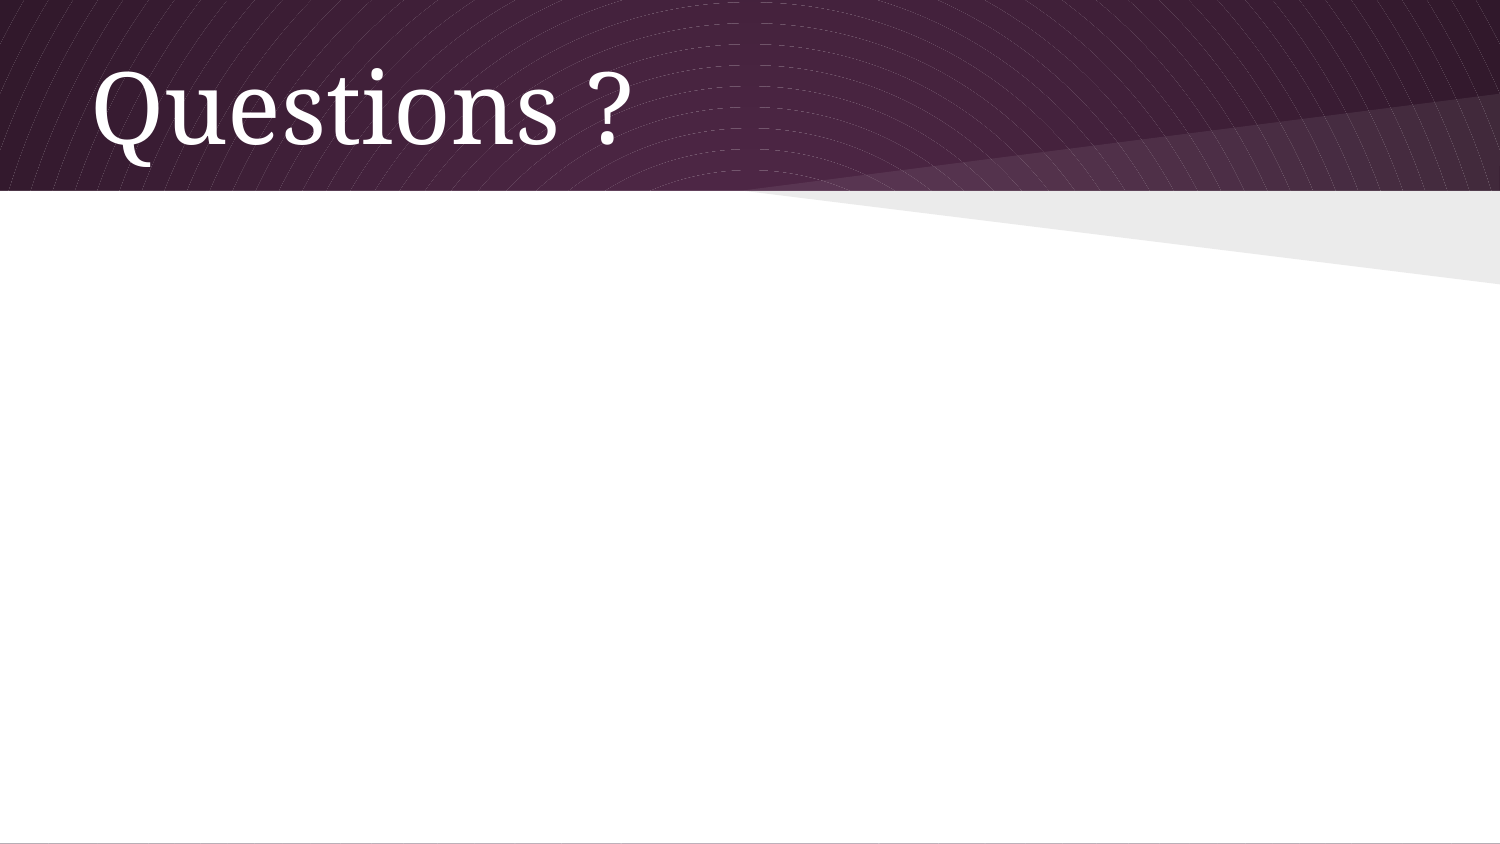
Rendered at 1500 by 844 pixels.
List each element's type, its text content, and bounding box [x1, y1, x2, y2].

title Questions ? [75, 33, 1425, 175]
